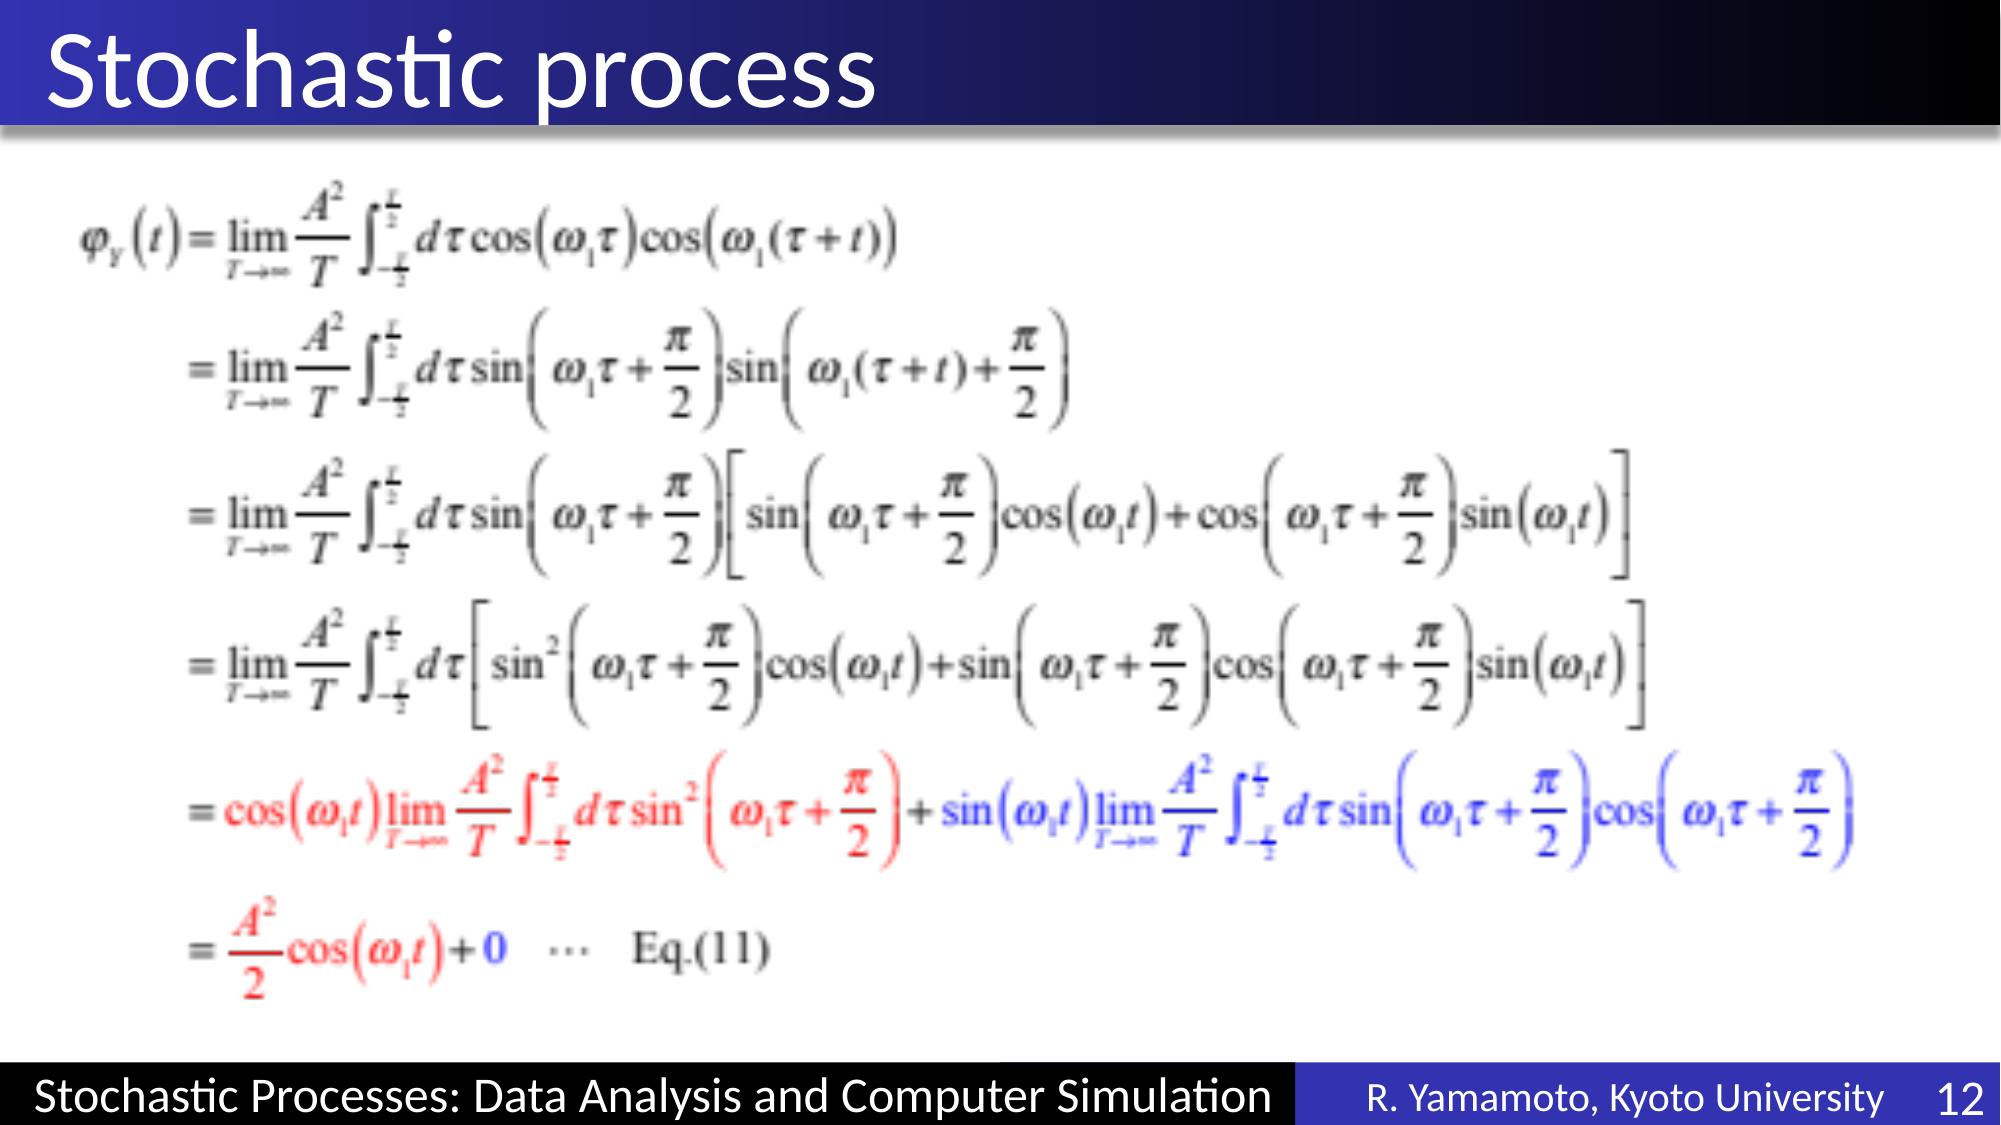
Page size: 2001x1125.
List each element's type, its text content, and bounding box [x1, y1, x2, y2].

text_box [77, 170, 1922, 1005]
title Stochastic process [0, 0, 1951, 126]
slide_number 12 [1900, 1065, 2000, 1125]
footer R. Yamamoto, Kyoto University [999, 1065, 1900, 1125]
